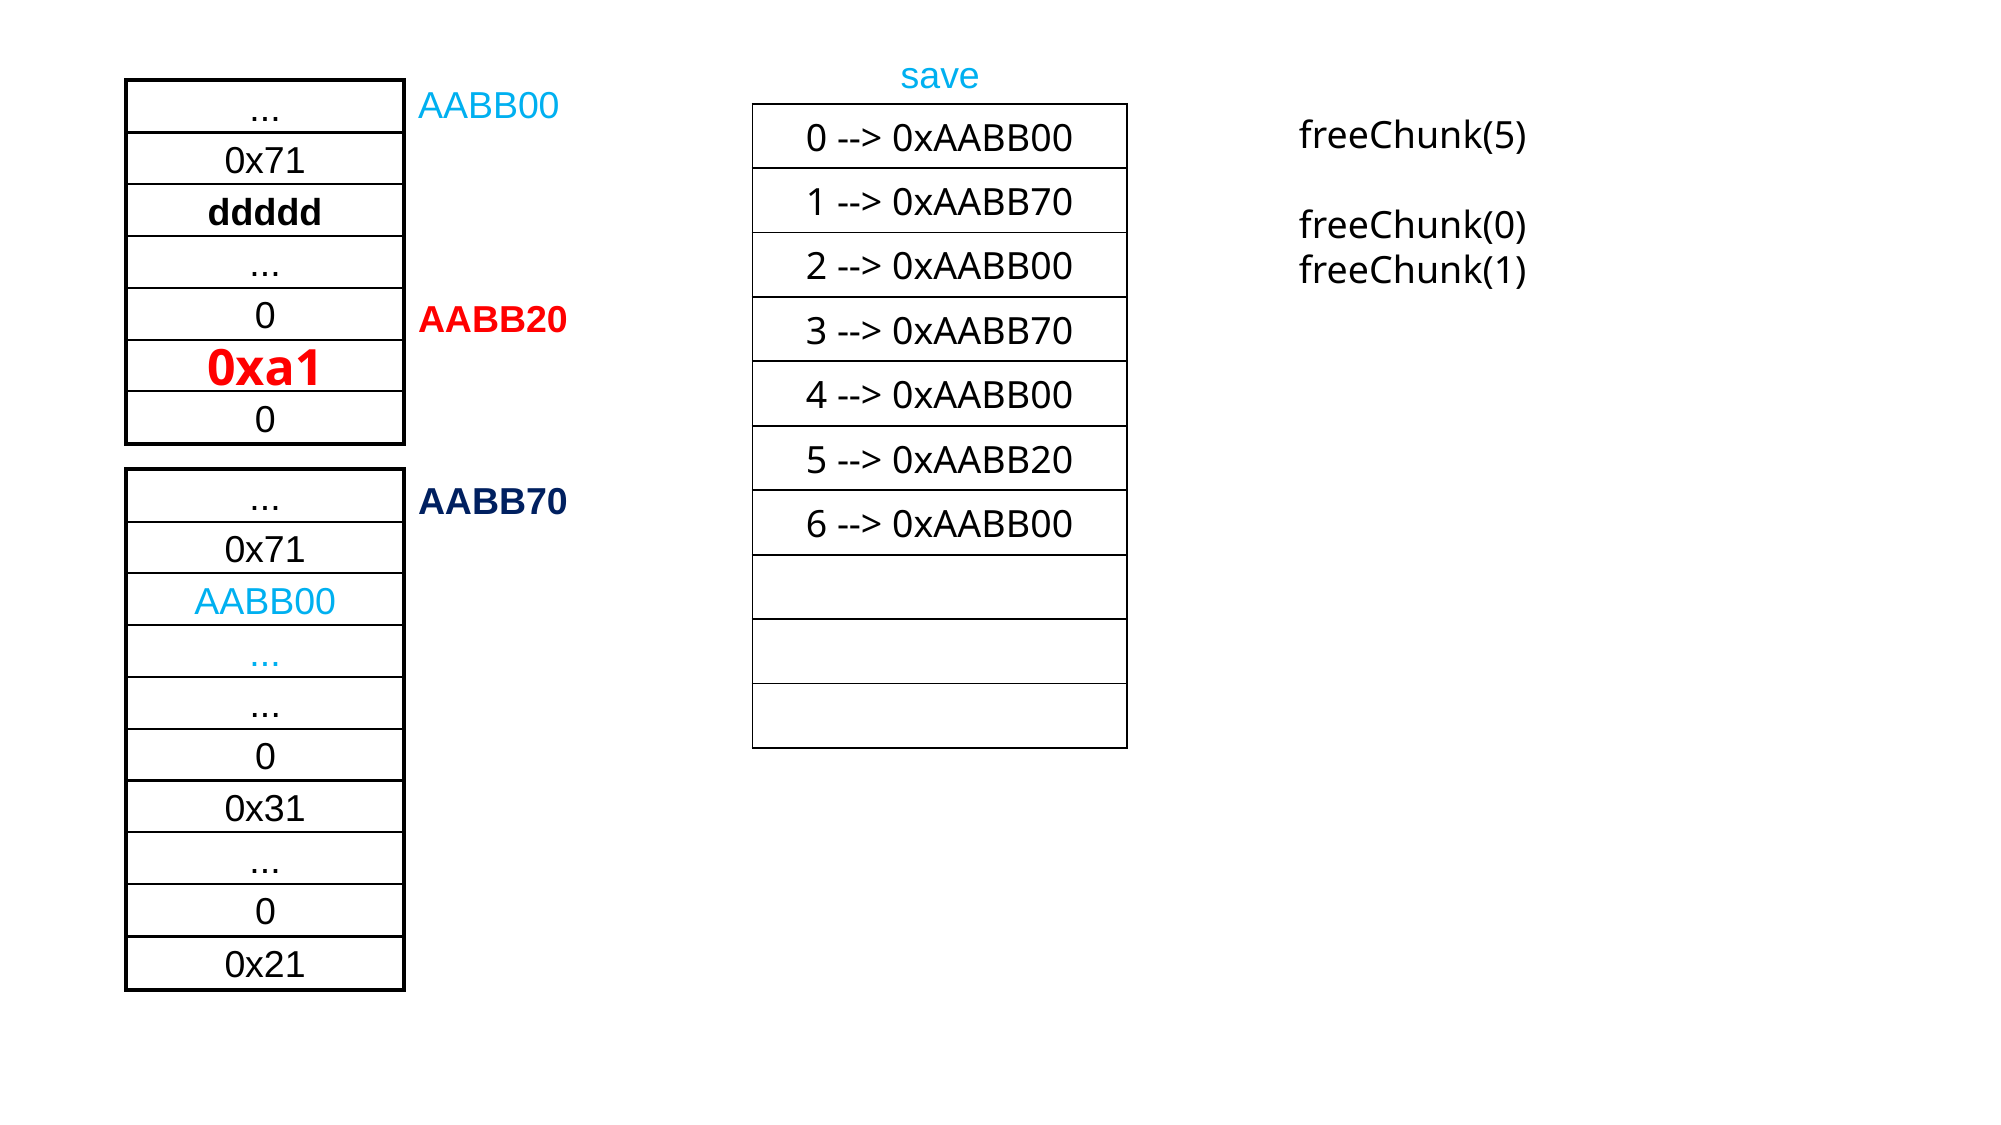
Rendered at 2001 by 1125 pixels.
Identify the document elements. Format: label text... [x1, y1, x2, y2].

text_box 0 [126, 883, 404, 936]
table_cell [753, 620, 1126, 683]
table_cell 4 --> 0xAABB00 [753, 362, 1126, 425]
text_box AABB70 [403, 469, 752, 530]
text_box 0x71 [126, 521, 404, 572]
text_box 0x21 [126, 936, 404, 990]
text_box ... [126, 831, 404, 883]
table_cell 5 --> 0xAABB20 [753, 427, 1126, 489]
table_cell [753, 556, 1126, 618]
table_cell [753, 684, 1126, 747]
text_box freeChunk(5) freeChunk(0) freeChunk(1) [1284, 103, 1978, 299]
text_box AABB00 [126, 572, 404, 624]
table_cell 3 --> 0xAABB70 [753, 298, 1126, 360]
table_cell 6 --> 0xAABB00 [753, 491, 1126, 554]
text_box 0 [126, 728, 404, 779]
table_cell 1 --> 0xAABB70 [753, 169, 1126, 232]
text_box ... [126, 624, 404, 676]
table_header 0 --> 0xAABB00 [753, 105, 1126, 167]
table_cell 2 --> 0xAABB00 [753, 233, 1126, 296]
text_box ... [126, 676, 404, 728]
text_box save [885, 43, 1021, 103]
text_box ... [126, 469, 403, 521]
text_box AABB00 [403, 73, 850, 134]
text_box 0x31 [126, 779, 404, 831]
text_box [126, 80, 404, 444]
text_box AABB20 [404, 287, 601, 348]
